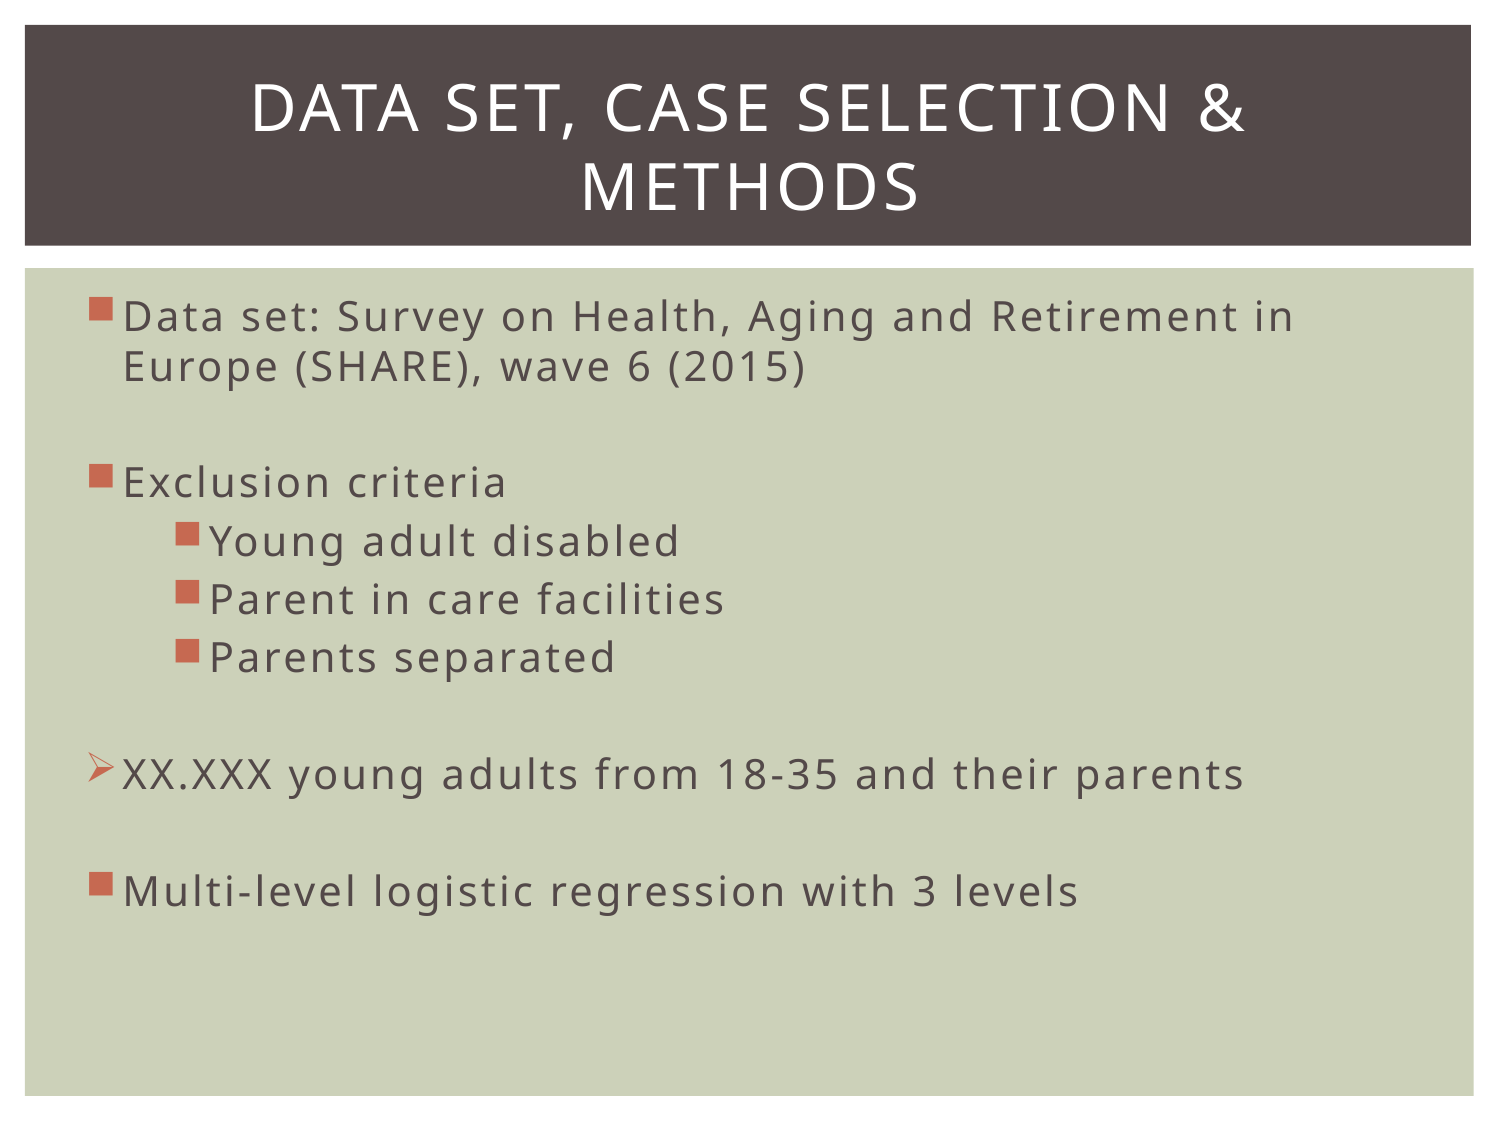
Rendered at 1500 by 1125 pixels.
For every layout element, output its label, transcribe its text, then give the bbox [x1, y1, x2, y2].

title Data set, case selection & methods [62, 58, 1438, 232]
list Data set: Survey on Health, Aging and Retirement in Europe (SHARE), wave 6 (2015) Exclusion criteria Young adult disabled Parent in care facilities Parents separated XX.XXX young adults from 18-35 and their parents Multi-level logistic regression with 3 levels [62, 281, 1442, 1005]
